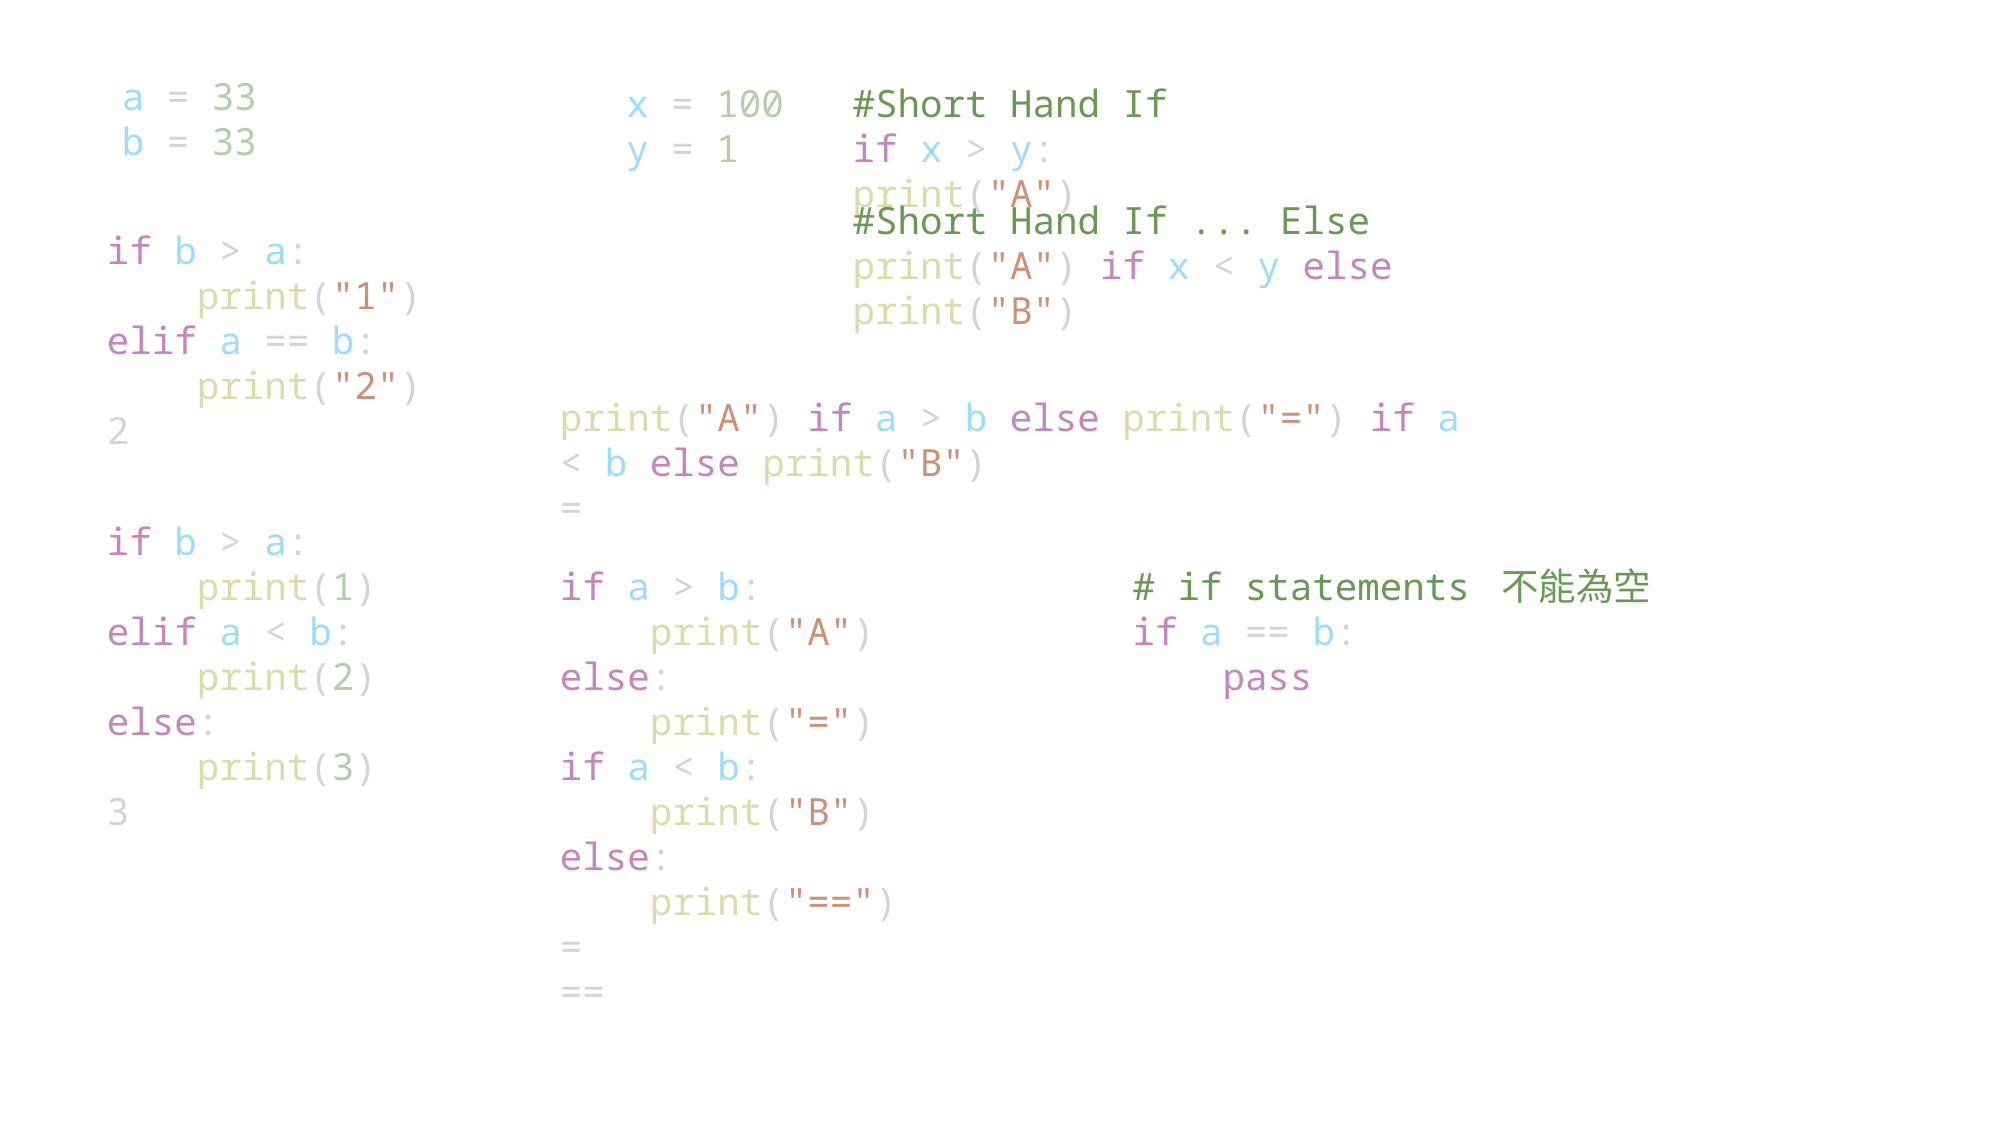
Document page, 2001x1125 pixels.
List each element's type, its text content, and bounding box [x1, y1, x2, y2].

text_box #Short Hand If ... Else print("A") if x < y else print("B") [837, 189, 1593, 340]
text_box if a > b: print("A") else: print("=") if a < b: print("B") else: print("==") = == [544, 556, 968, 1021]
text_box print("A") if a > b else print("=") if a < b else print("B") = [545, 386, 1498, 537]
text_box # if statements 不能為空 if a == b: pass [1117, 556, 1692, 706]
text_box if b > a: print("1") elif a == b: print("2") 2 [92, 219, 545, 460]
text_box a = 33 b = 33 [107, 65, 319, 170]
text_box x = 100 y = 1 [611, 72, 820, 178]
text_box #Short Hand If if x > y: print("A") [837, 72, 1281, 189]
text_box if b > a: print(1) elif a < b: print(2) else: print(3) 3 [92, 510, 440, 841]
